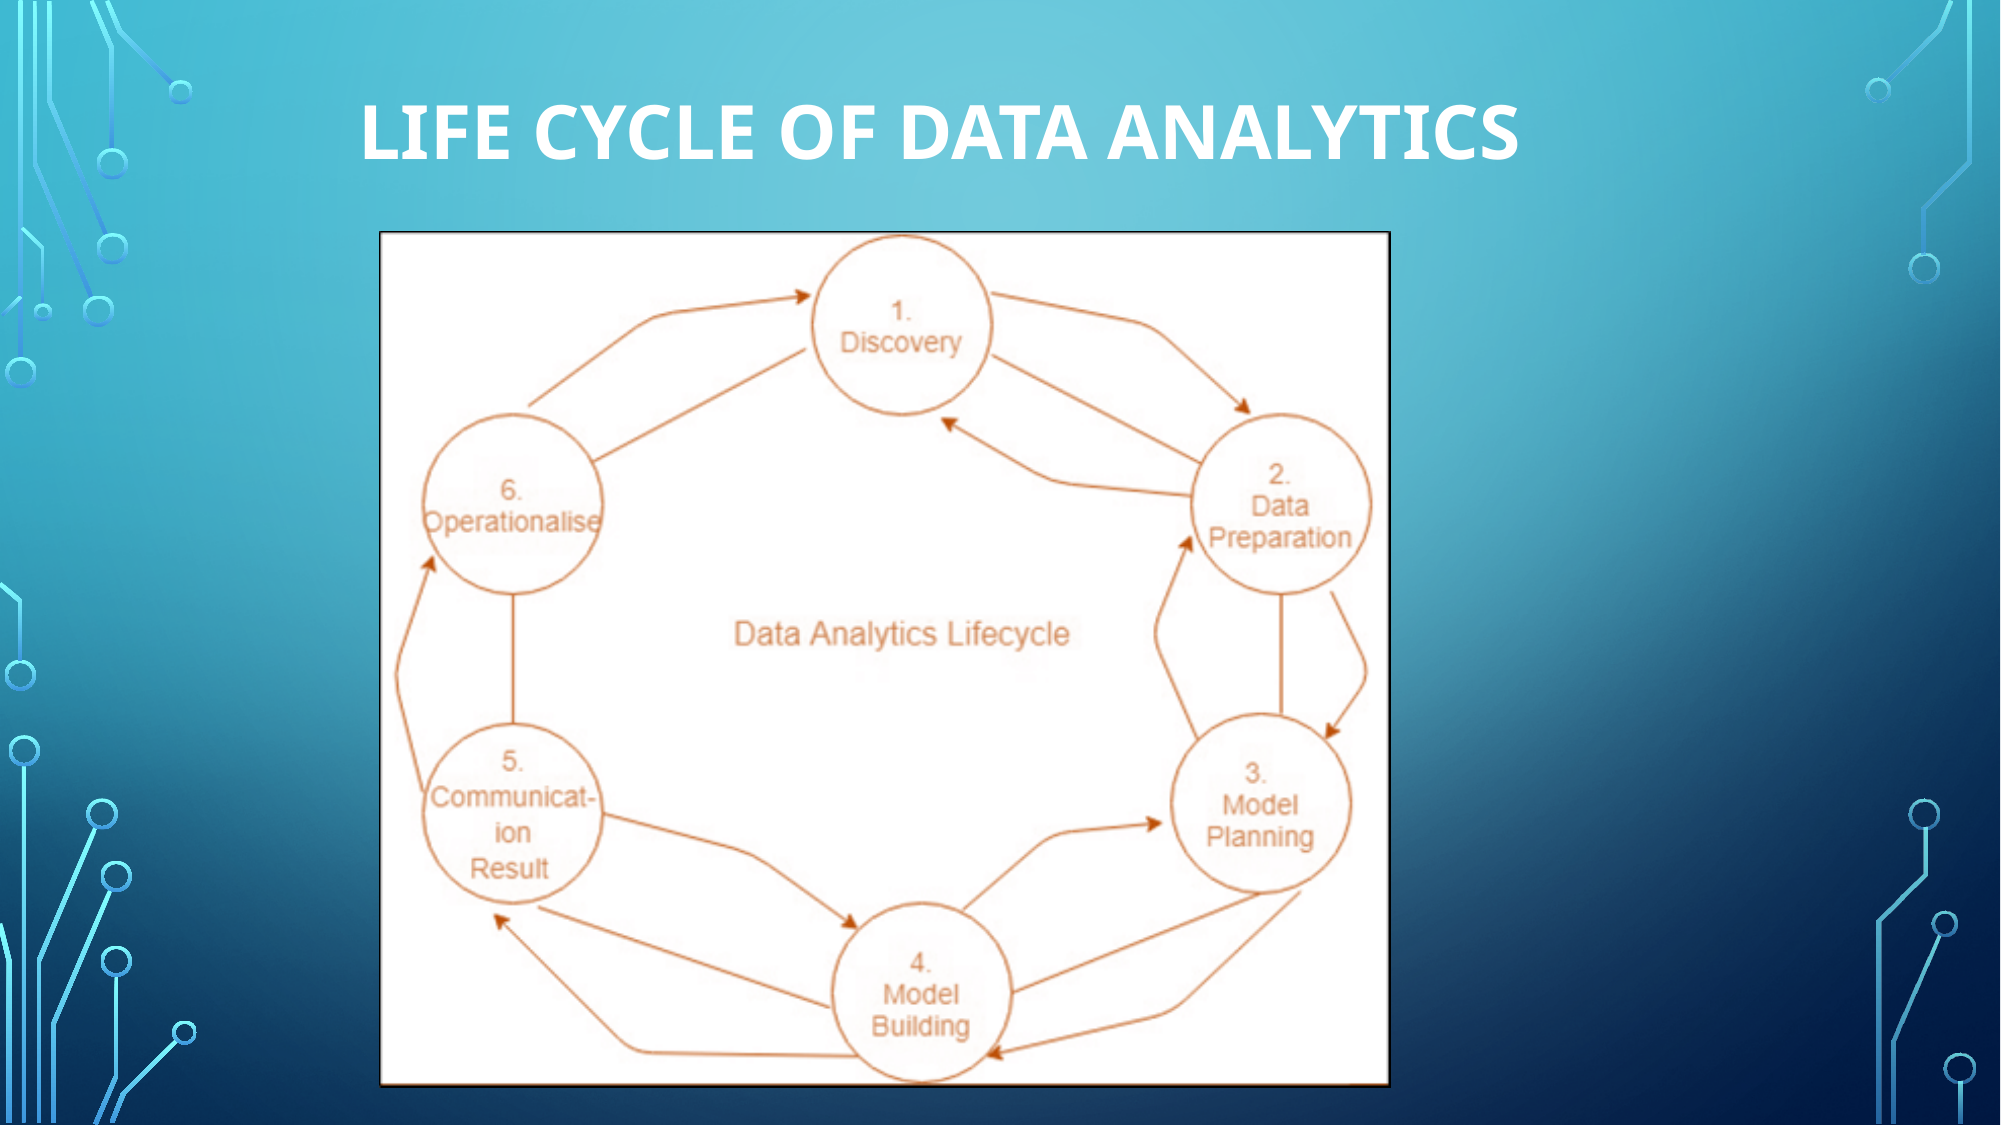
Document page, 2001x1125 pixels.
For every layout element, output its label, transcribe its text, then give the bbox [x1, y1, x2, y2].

title Life Cycle of Data Analytics [187, 58, 1813, 302]
picture [379, 231, 1391, 1088]
